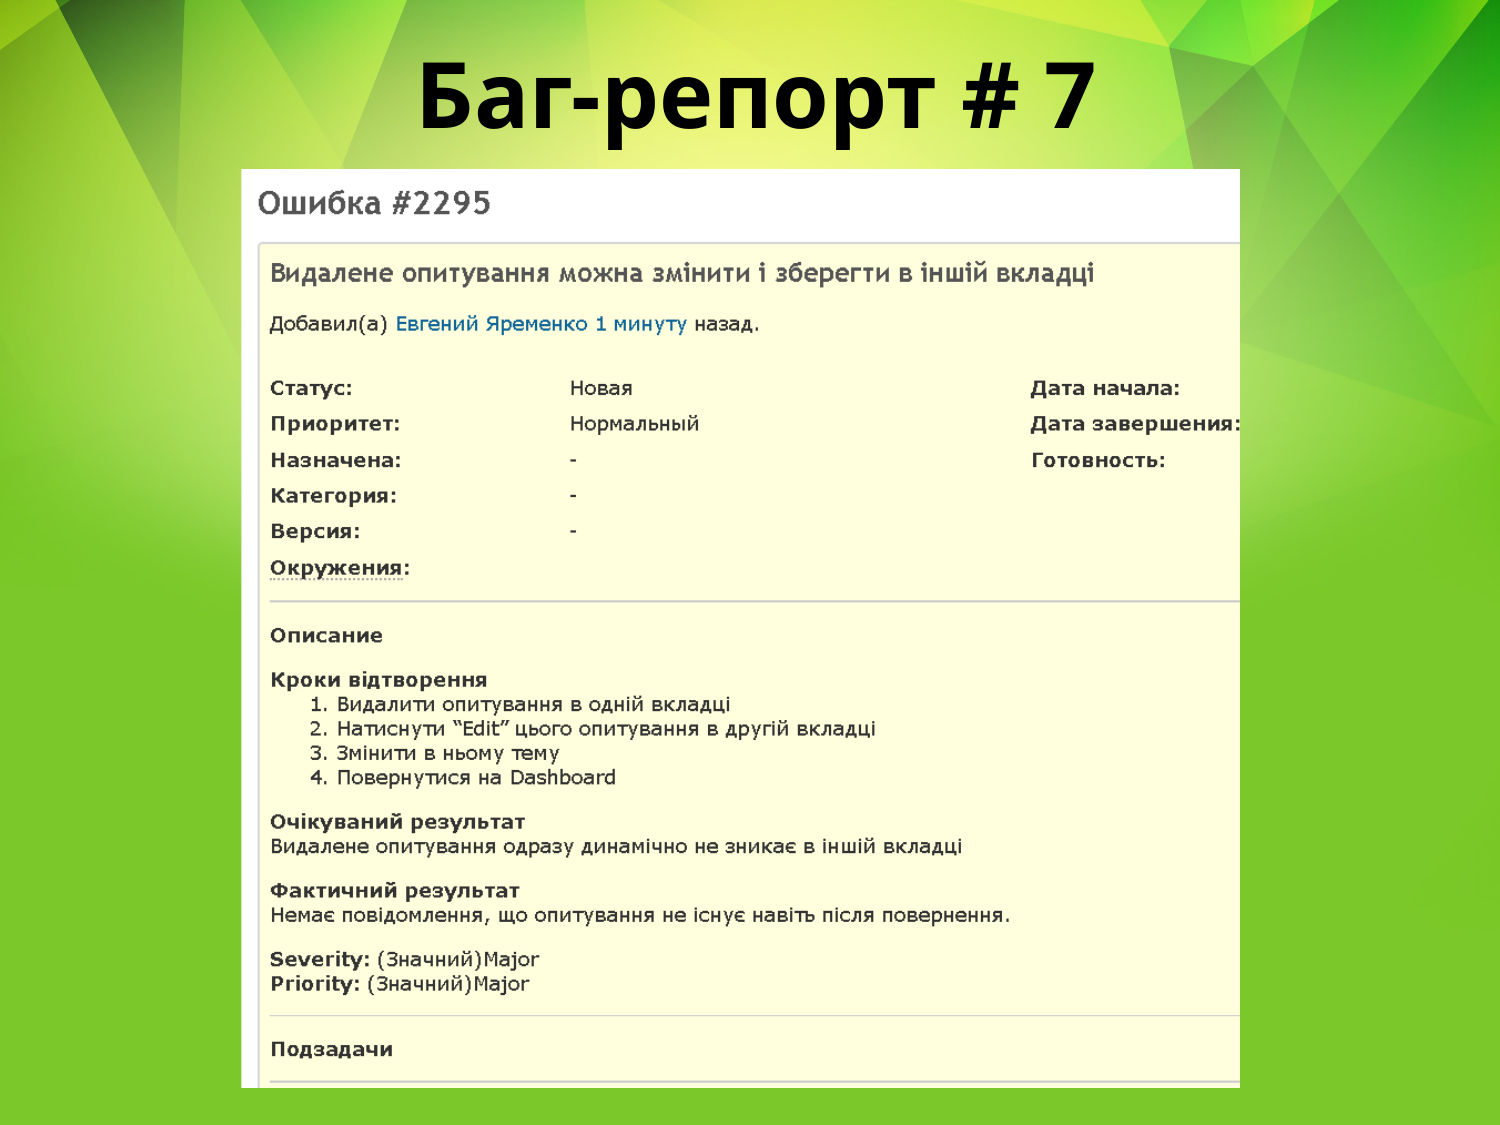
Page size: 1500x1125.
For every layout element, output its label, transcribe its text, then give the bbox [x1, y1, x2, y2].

picture [0, 0, 1500, 1125]
title Баг-репорт # 7 [48, 24, 1489, 172]
